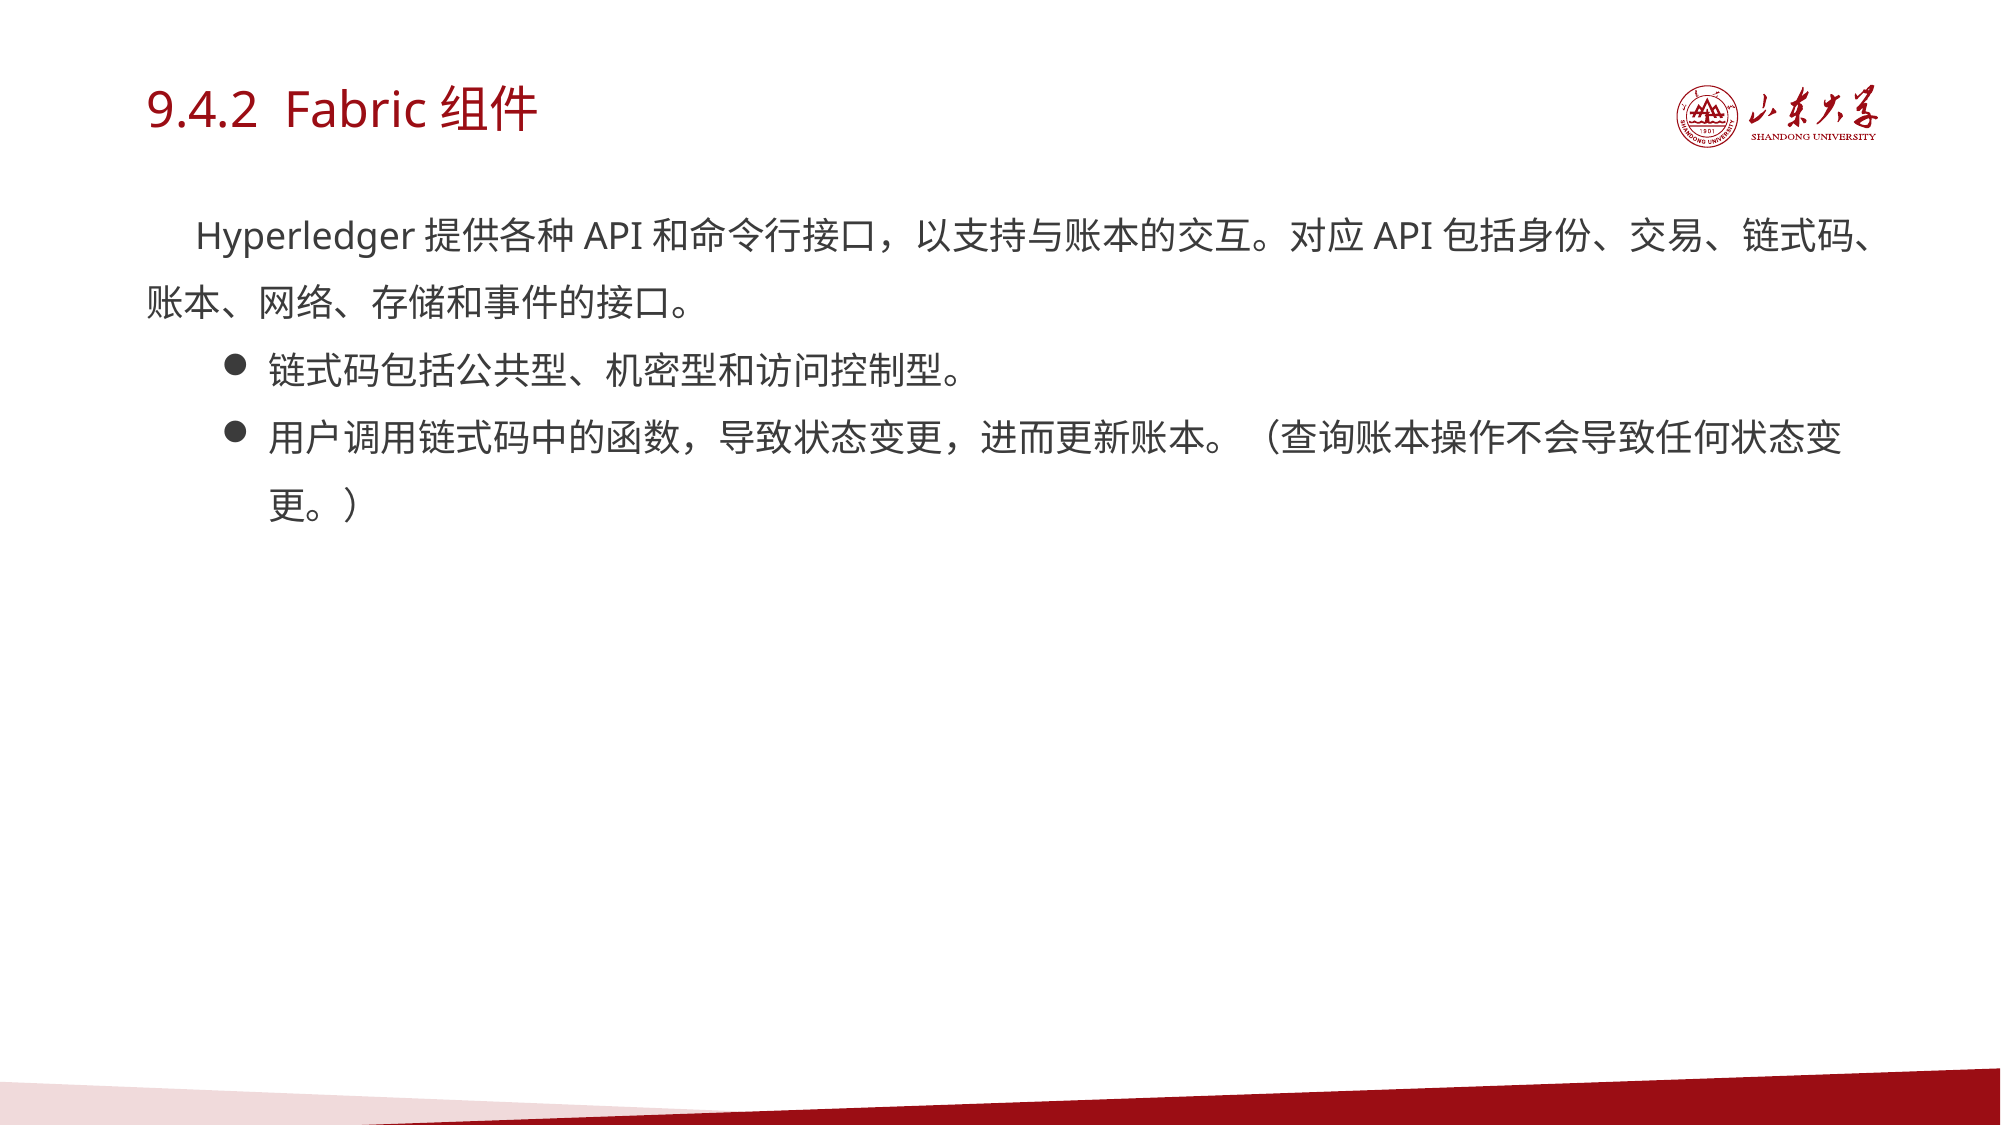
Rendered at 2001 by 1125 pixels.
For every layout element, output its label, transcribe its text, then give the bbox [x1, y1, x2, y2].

text_box Hyperledger提供各种API和命令行接口，以支持与账本的交互。对应API包括身份、交易、链式码、账本、网络、存储和事件的接口。 链式码包括公共型、机密型和访问控制型。 用户调用链式码中的函数，导致状态变更，进而更新账本。（查询账本操作不会导致任何状态变更。） [131, 181, 1882, 535]
text_box 9.4.2 Fabric组件 [131, 70, 1034, 145]
